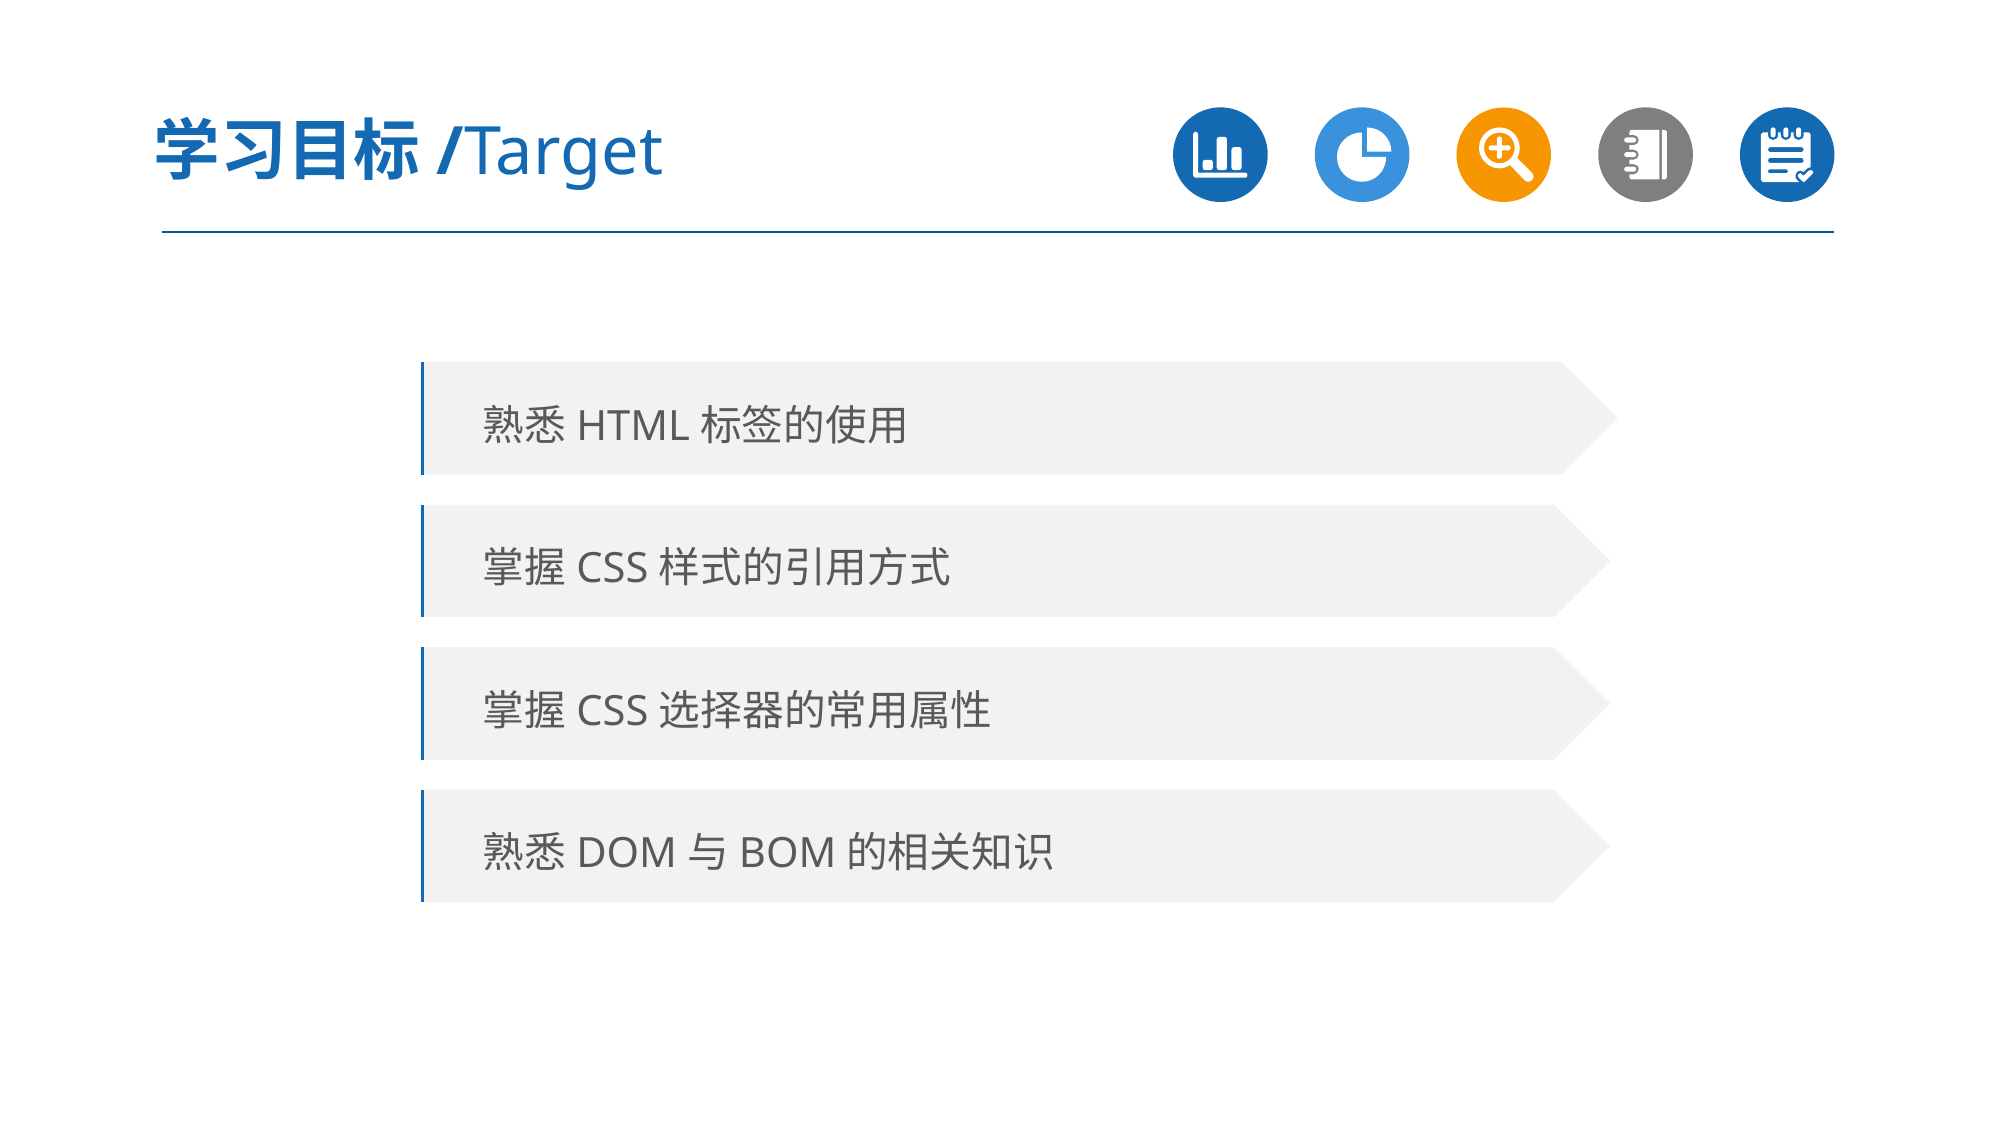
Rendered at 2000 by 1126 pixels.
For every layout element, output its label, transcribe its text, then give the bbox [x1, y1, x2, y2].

text_box 学习目标/Target [133, 93, 918, 203]
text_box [420, 646, 1611, 761]
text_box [420, 504, 1611, 618]
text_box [420, 789, 1611, 903]
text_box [420, 361, 1618, 475]
